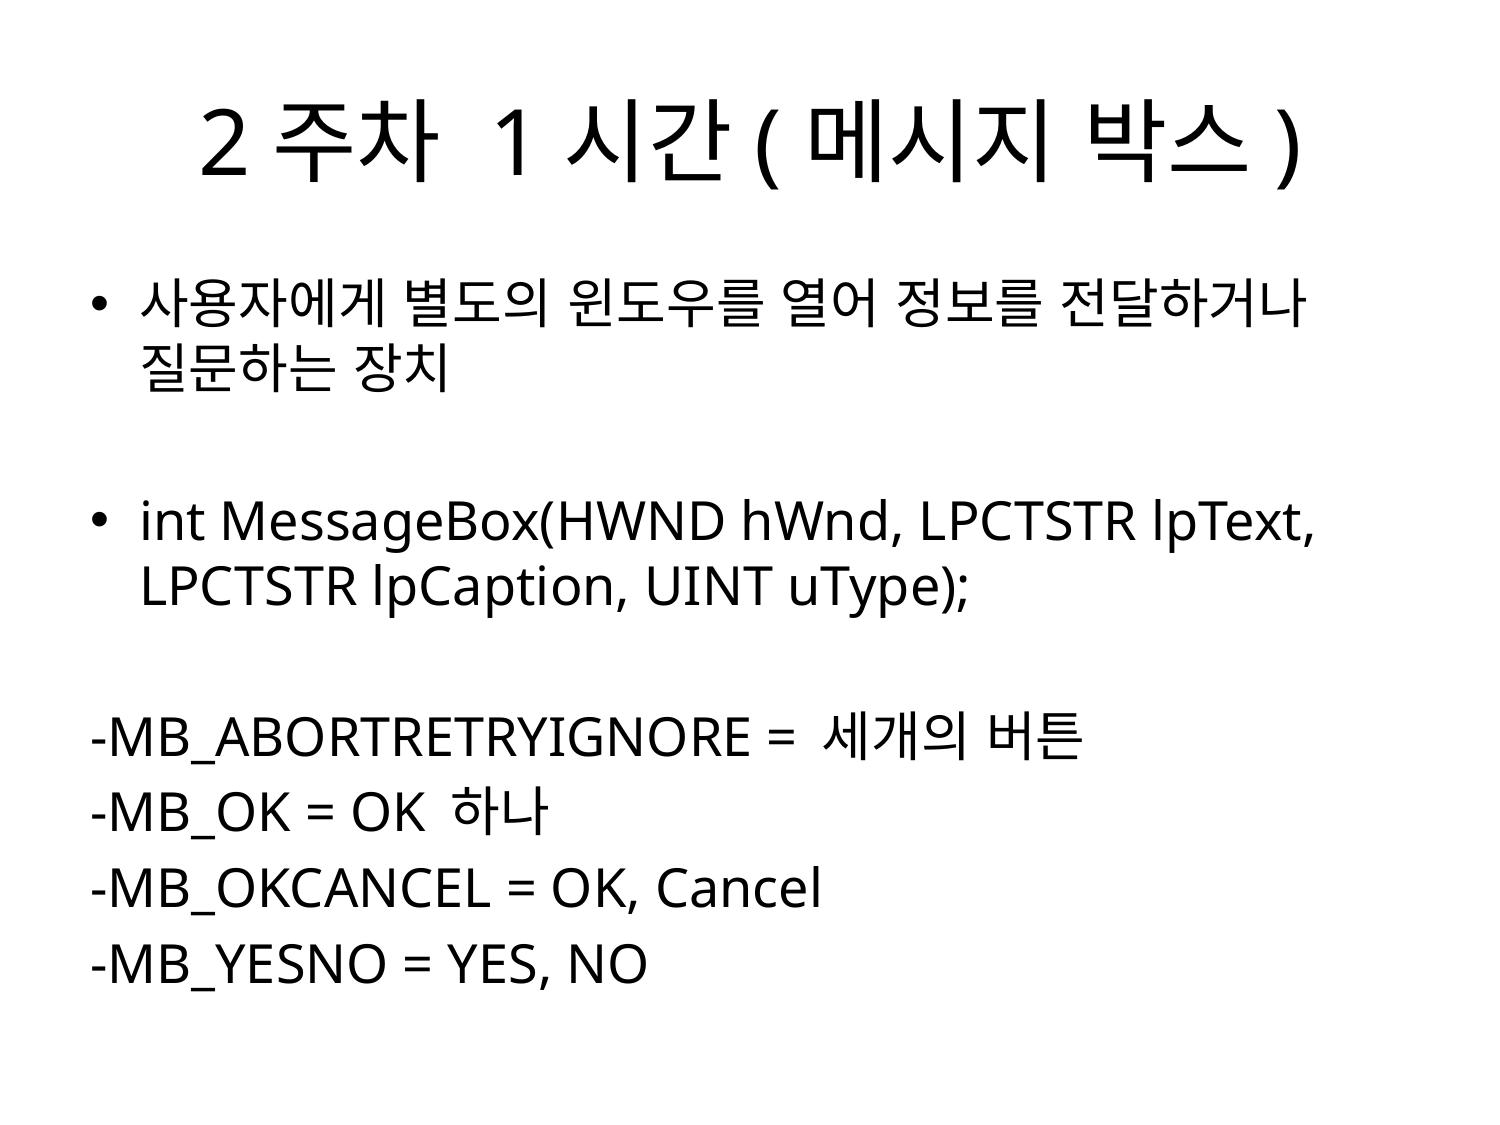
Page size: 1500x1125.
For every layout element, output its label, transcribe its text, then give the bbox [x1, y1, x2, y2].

list 사용자에게 별도의 윈도우를 열어 정보를 전달하거나 질문하는 장치 int MessageBox(HWND hWnd, LPCTSTR lpText, LPCTSTR lpCaption, UINT uType); -MB_ABORTRETRYIGNORE = 세개의 버튼 -MB_OK = OK 하나 -MB_OKCANCEL = OK, Cancel -MB_YESNO = YES, NO [75, 262, 1425, 1005]
title 2주차 1시간(메시지 박스) [75, 45, 1425, 233]
